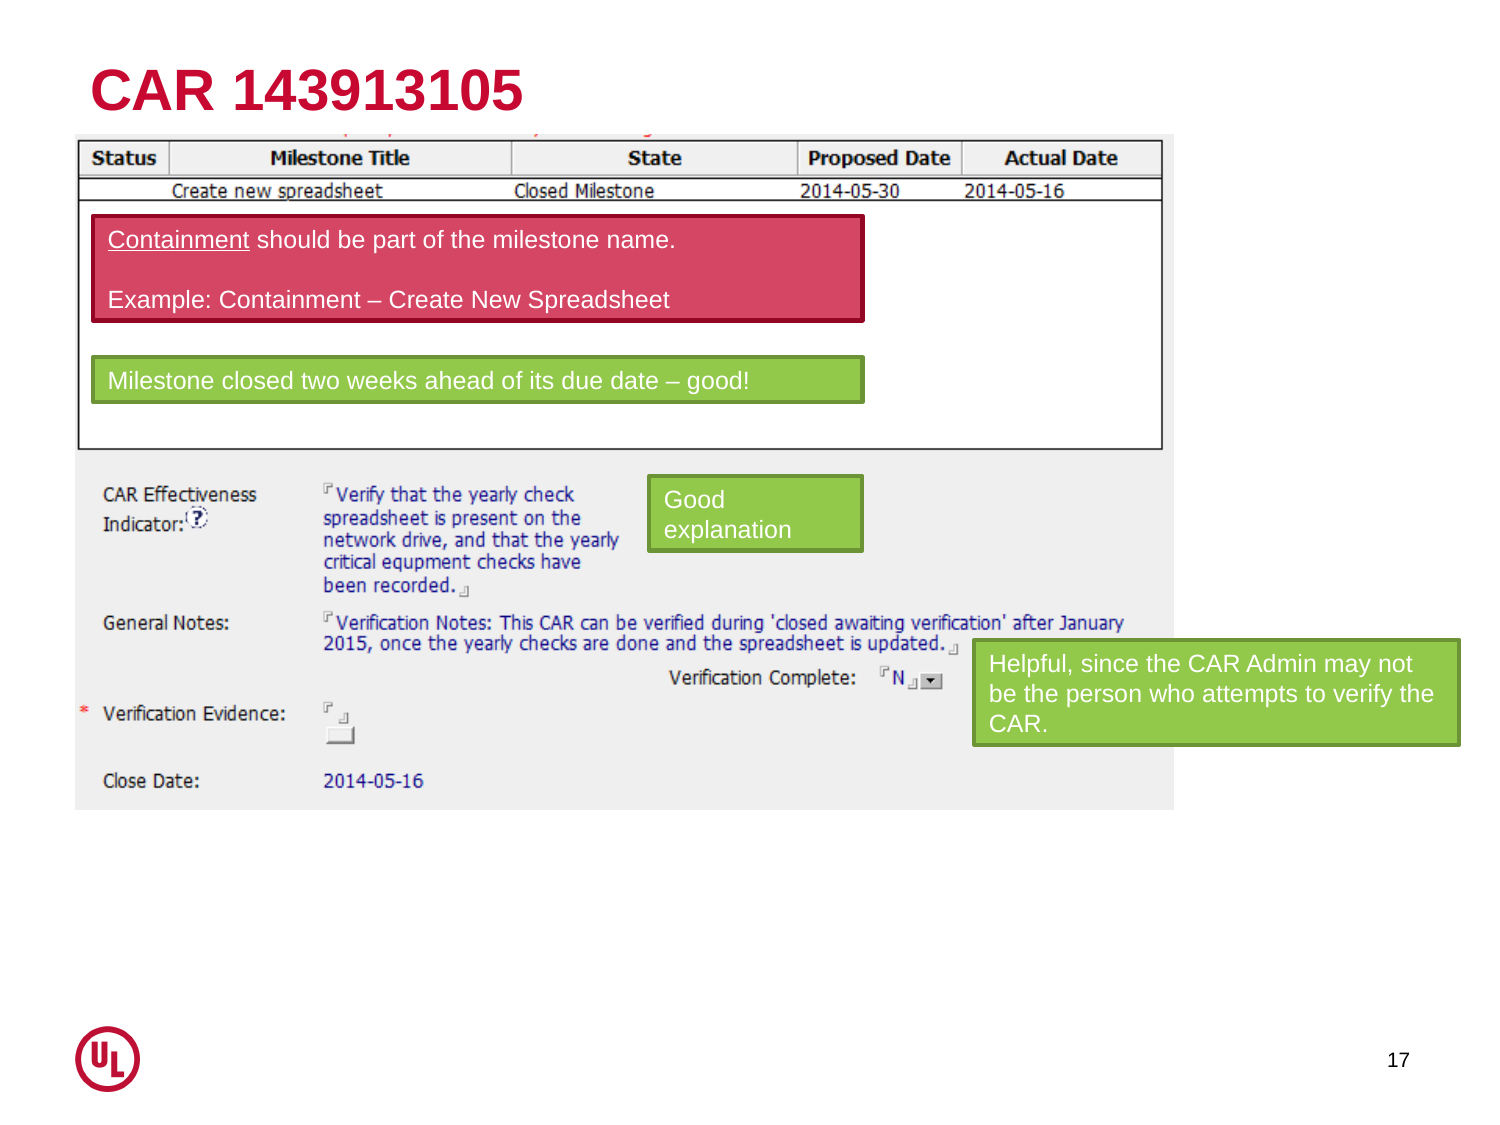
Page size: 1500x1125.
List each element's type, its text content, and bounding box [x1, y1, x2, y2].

slide_number 17 [1319, 1029, 1425, 1090]
picture [74, 134, 1174, 810]
picture [75, 1026, 140, 1092]
text_box Helpful, since the CAR Admin may not be the person who attempts to verify the CAR. [1177, 638, 1461, 747]
title CAR 143913105 [74, 44, 1426, 135]
